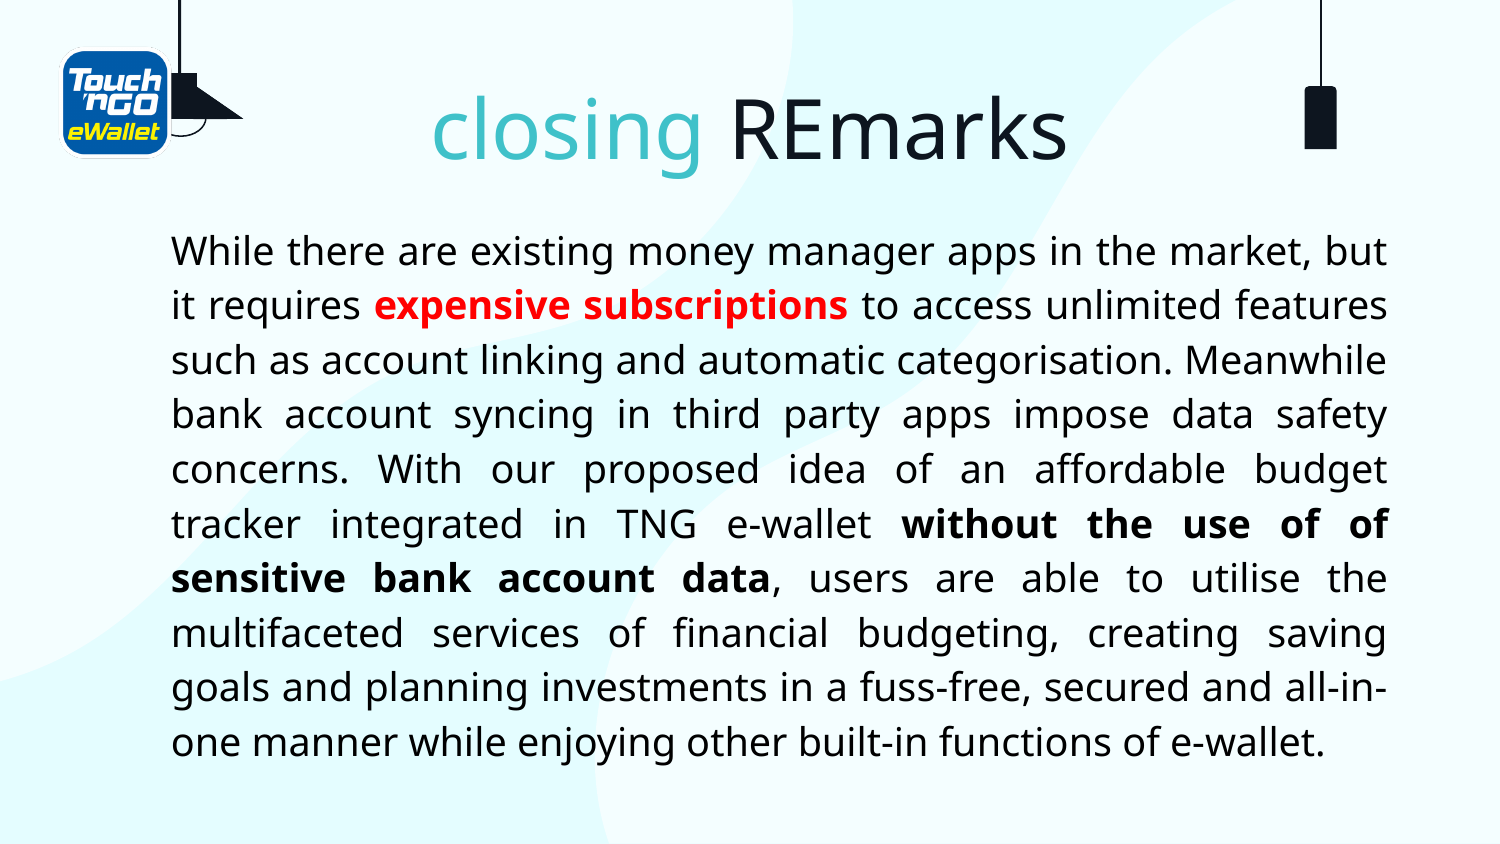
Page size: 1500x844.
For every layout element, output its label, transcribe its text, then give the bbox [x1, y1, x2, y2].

text_box [179, 128, 202, 137]
text_box While there are existing money manager apps in the market, but it requires expensive subscriptions to access unlimited features such as account linking and automatic categorisation. Meanwhile bank account syncing in third party apps impose data safety concerns. With our proposed idea of an affordable budget tracker integrated in TNG e-wallet without the use of of sensitive bank account data, users are able to utilise the multifaceted services of financial budgeting, creating saving goals and planning investments in a fuss-free, secured and all-in-one manner while enjoying other built-in functions of e-wallet. [155, 257, 1404, 726]
text_box [1304, 86, 1337, 150]
picture [55, 43, 175, 163]
title closing REmarks [118, 71, 1382, 182]
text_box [118, 0, 244, 120]
